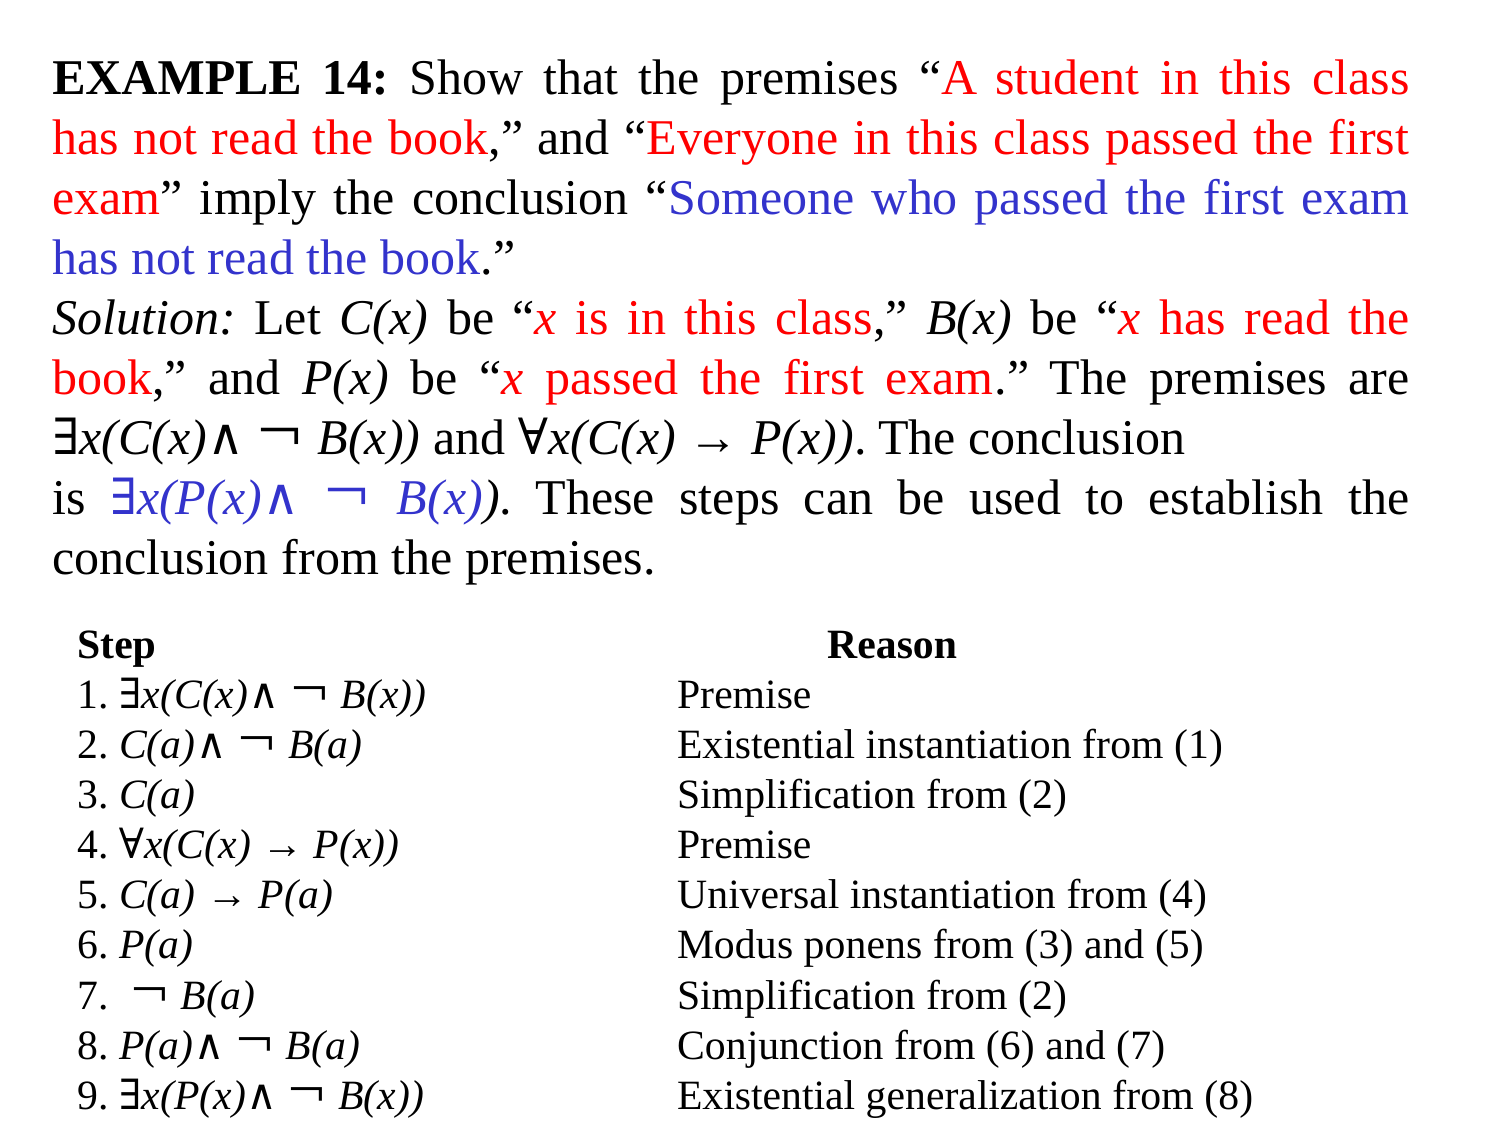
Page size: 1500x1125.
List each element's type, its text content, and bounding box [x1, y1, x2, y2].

text_box Step Reason 1. ∃x(C(x)∧￢B(x)) Premise 2. C(a)∧￢B(a) Existential instantiation from (1) 3. C(a) Simplification from (2) 4. ∀x(C(x) → P(x)) Premise 5. C(a) → P(a) Universal instantiation from (4) 6. P(a) Modus ponens from (3) and (5) 7. ￢B(a) Simplification from (2) 8. P(a)∧￢B(a) Conjunction from (6) and (7) 9. ∃x(P(x)∧￢B(x)) Existential generalization from (8) [62, 609, 1413, 1125]
text_box EXAMPLE 14: Show that the premises “A student in this class has not read the book,” and “Everyone in this class passed the first exam” imply the conclusion “Someone who passed the first exam has not read the book.” Solution: Let C(x) be “x is in this class,” B(x) be “x has read the book,” and P(x) be “x passed the first exam.” The premises are ∃x(C(x)∧￢B(x)) and ∀x(C(x) → P(x)). The conclusion is ∃x(P(x)∧￢B(x)). These steps can be used to establish the conclusion from the premises. [37, 37, 1425, 593]
